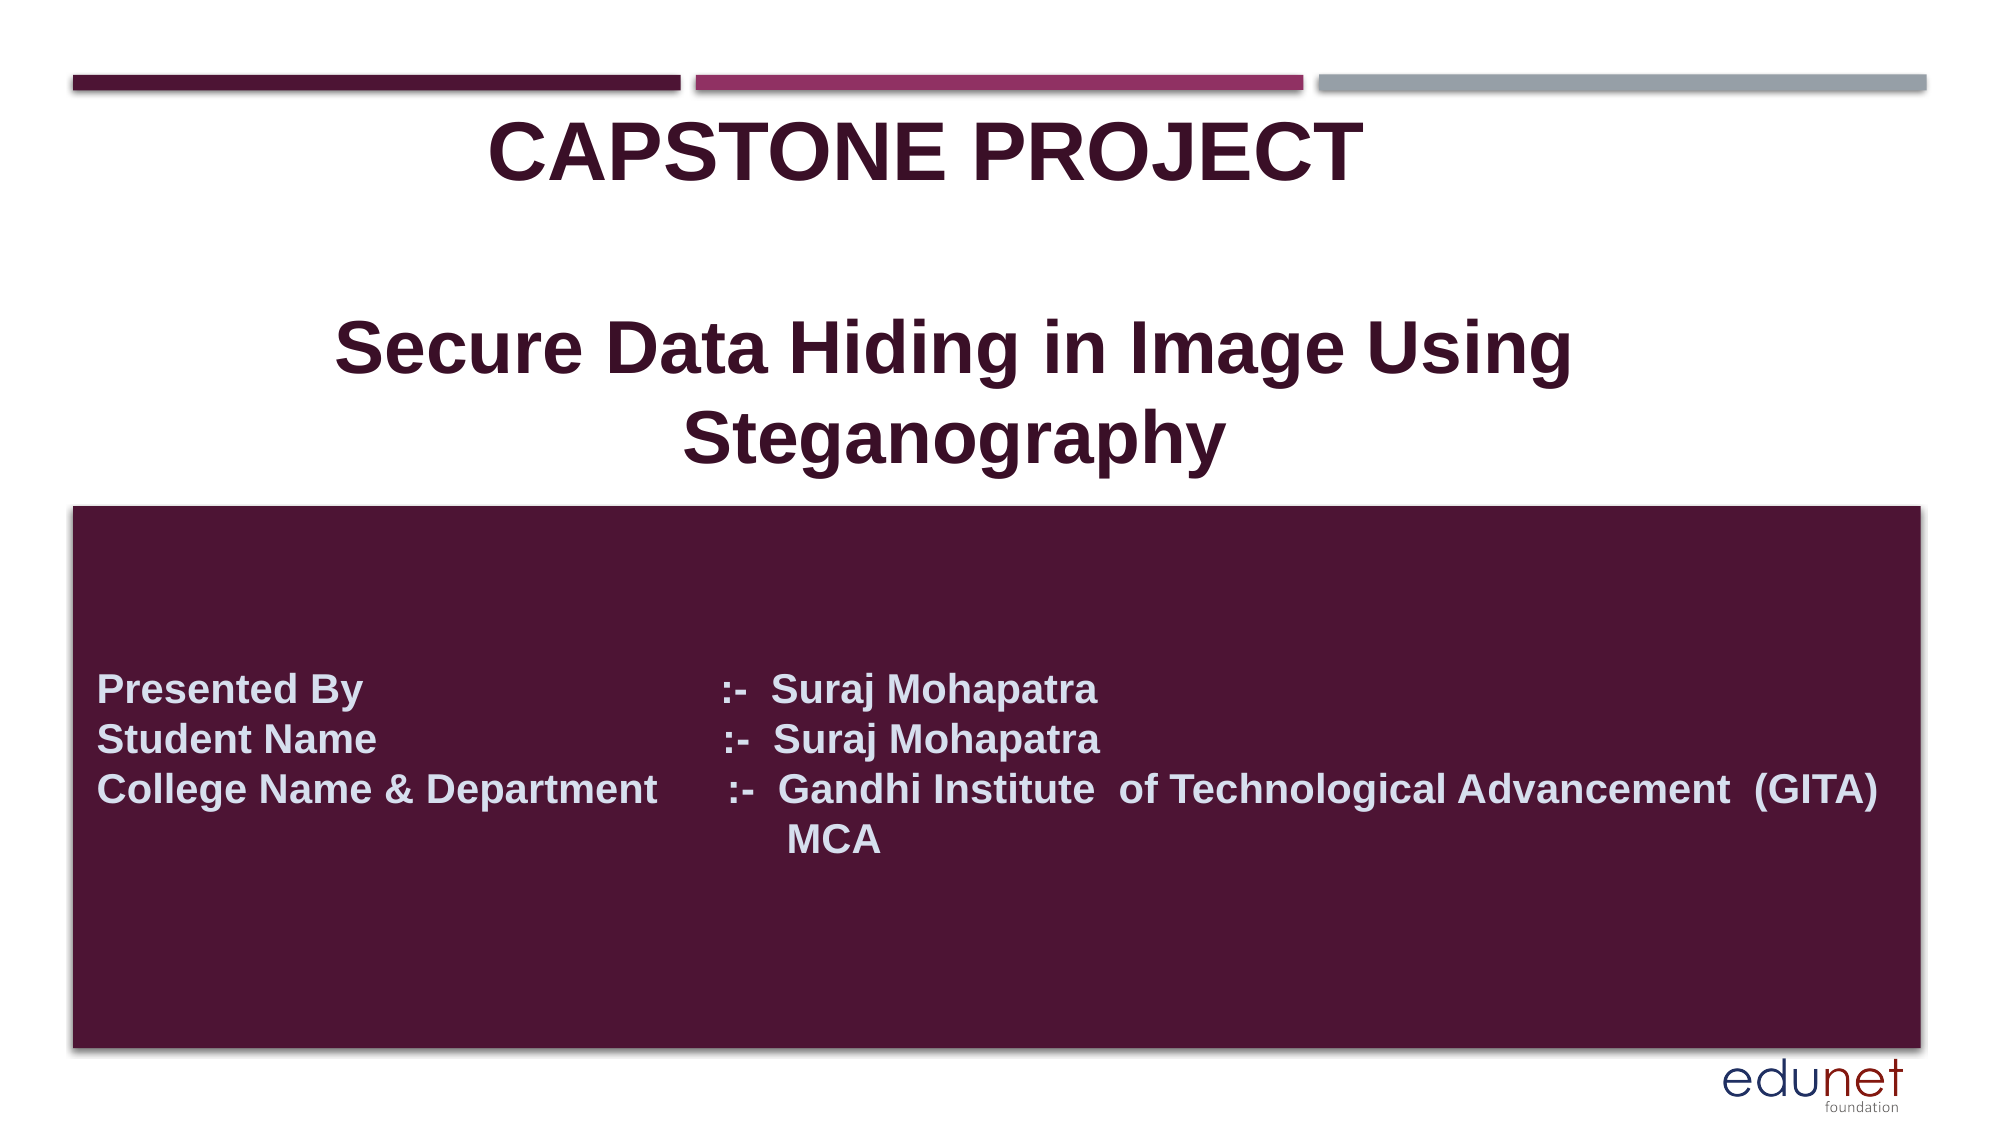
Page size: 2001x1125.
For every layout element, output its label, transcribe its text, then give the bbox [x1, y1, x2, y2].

text_box CAPSTONE PROJECT [267, 90, 1585, 205]
text_box Presented By :- Suraj Mohapatra Student Name :- Suraj Mohapatra College Name & Department :- Gandhi Institute of Technological Advancement (GITA) MCA [81, 654, 1916, 920]
picture [1719, 1056, 1905, 1116]
text_box Secure Data Hiding in Image Using Steganography [48, 290, 1863, 486]
